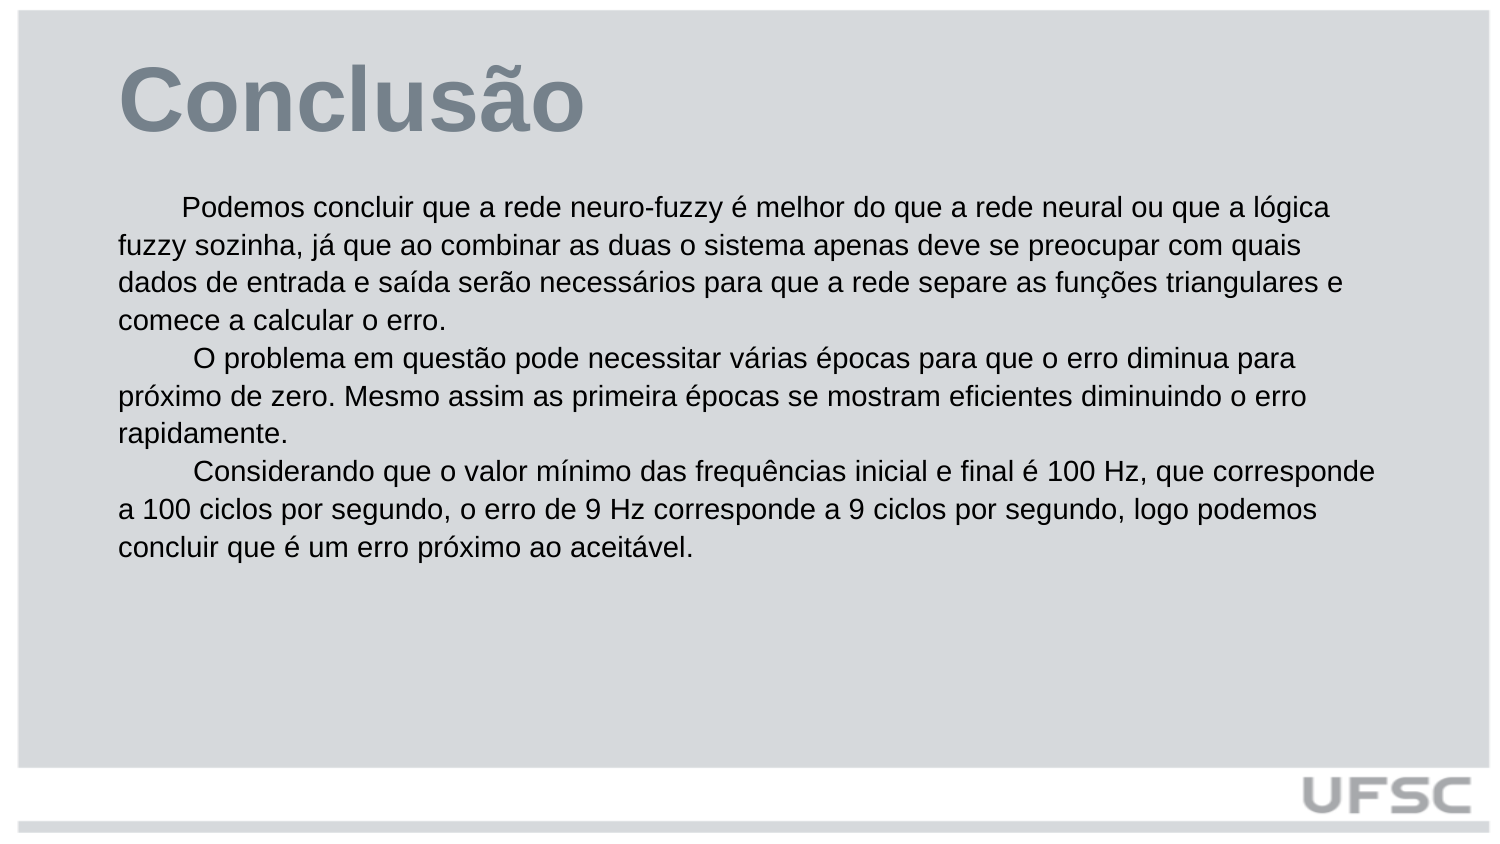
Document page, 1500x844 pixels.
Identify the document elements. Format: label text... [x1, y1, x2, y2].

list Podemos concluir que a rede neuro-fuzzy é melhor do que a rede neural ou que a lógica fuzzy sozinha, já que ao combinar as duas o sistema apenas deve se preocupar com quais dados de entrada e saída serão necessários para que a rede separe as funções triangulares e comece a calcular o erro. O problema em questão pode necessitar várias épocas para que o erro diminua para próximo de zero. Mesmo assim as primeira épocas se mostram eficientes diminuindo o erro rapidamente. Considerando que o valor mínimo das frequências inicial e final é 100 Hz, que corresponde a 100 ciclos por segundo, o erro de 9 Hz corresponde a 9 ciclos por segundo, logo podemos concluir que é um erro próximo ao aceitável. [103, 177, 1397, 714]
title Conclusão [103, 44, 1397, 177]
picture [0, 0, 1500, 844]
